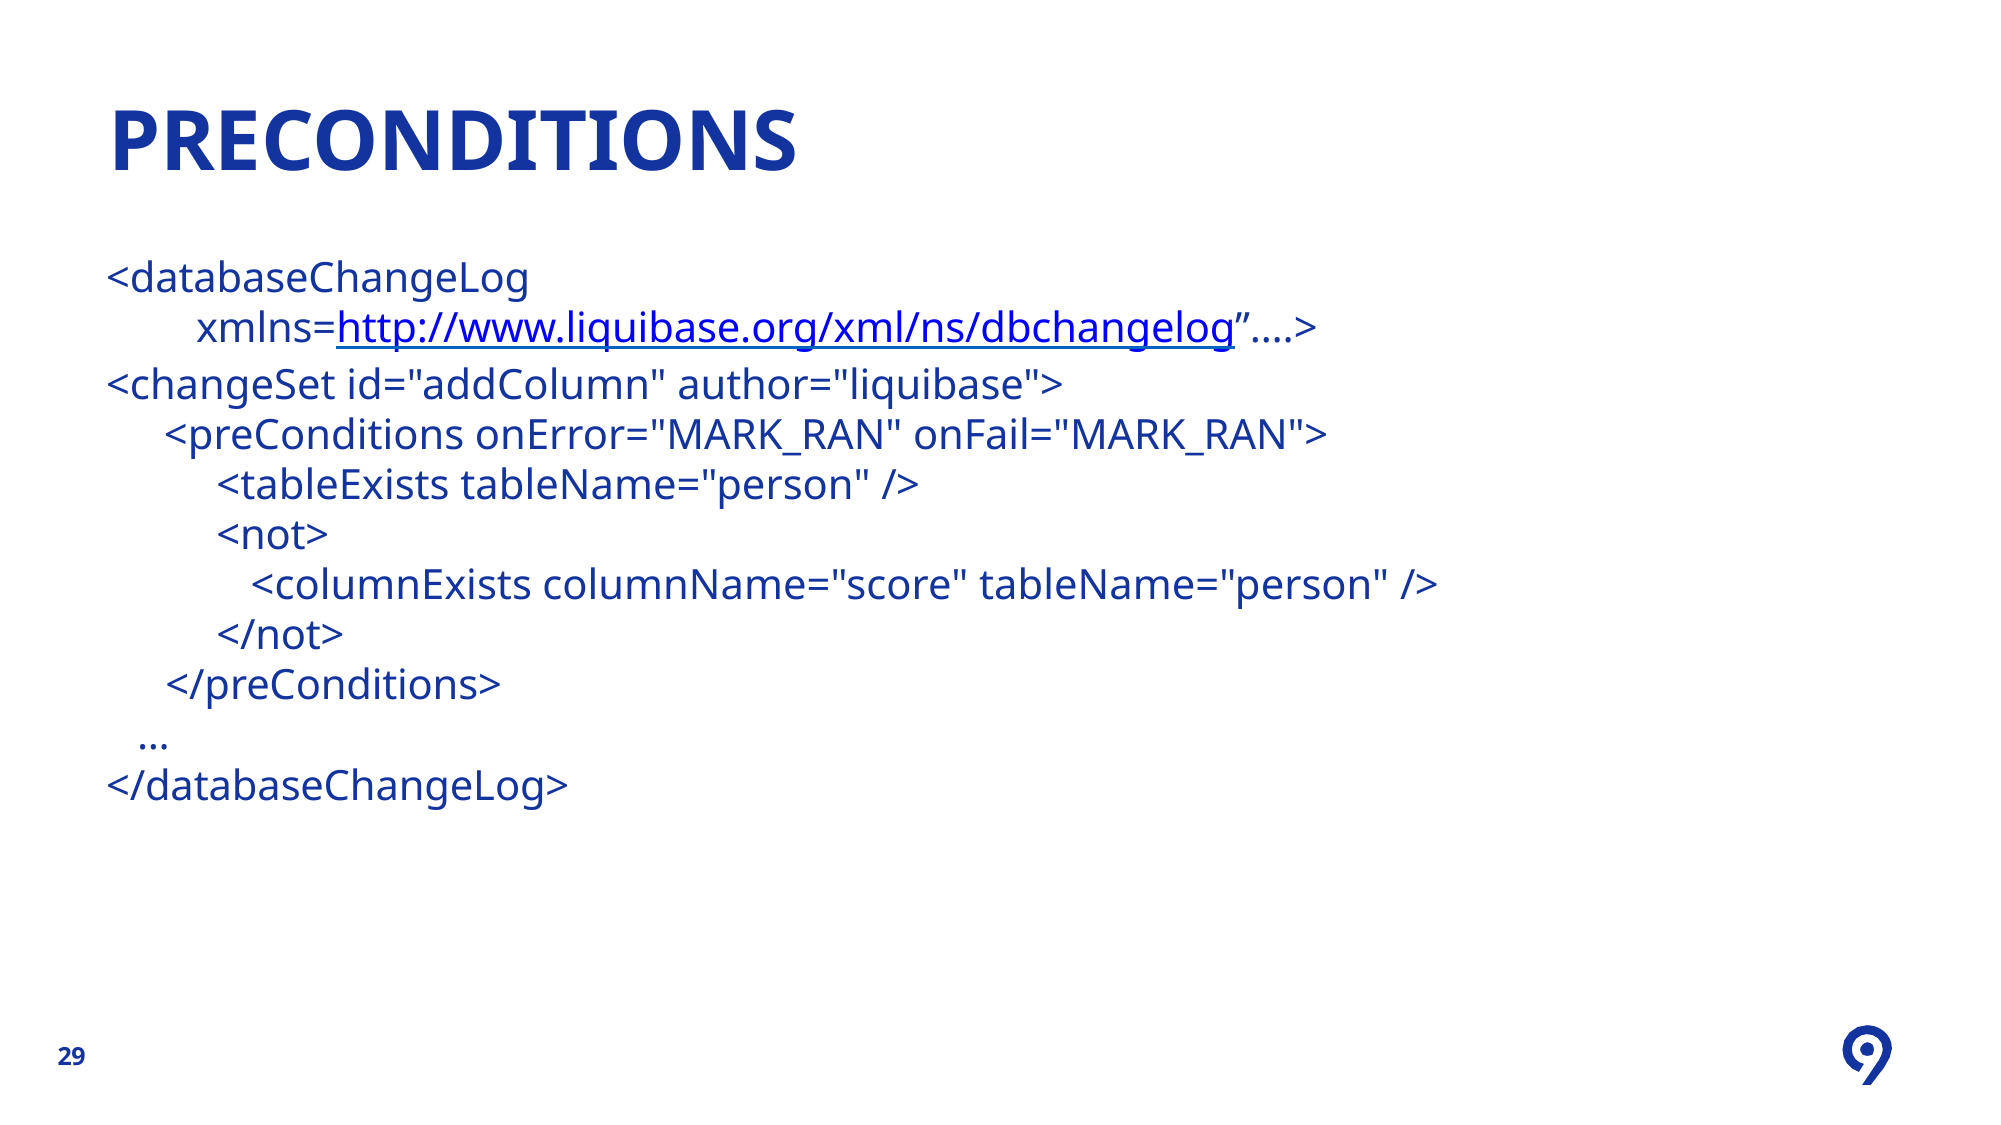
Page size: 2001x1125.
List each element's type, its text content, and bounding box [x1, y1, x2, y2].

title PRECONDITIONS [55, 9, 1789, 275]
picture [1860, 1042, 1874, 1056]
list <databaseChangeLog xmlns=http://www.liquibase.org/xml/ns/dbchangelog”….> <changeSet id="addColumn" author="liquibase"> <preConditions onError="MARK_RAN" onFail="MARK_RAN"> <tableExists tableName="person" /> <not> <columnExists columnName="score" tableName="person" /> </not> </preConditions> ... </databaseChangeLog> [106, 275, 1501, 889]
slide_number 29 [51, 1046, 93, 1125]
